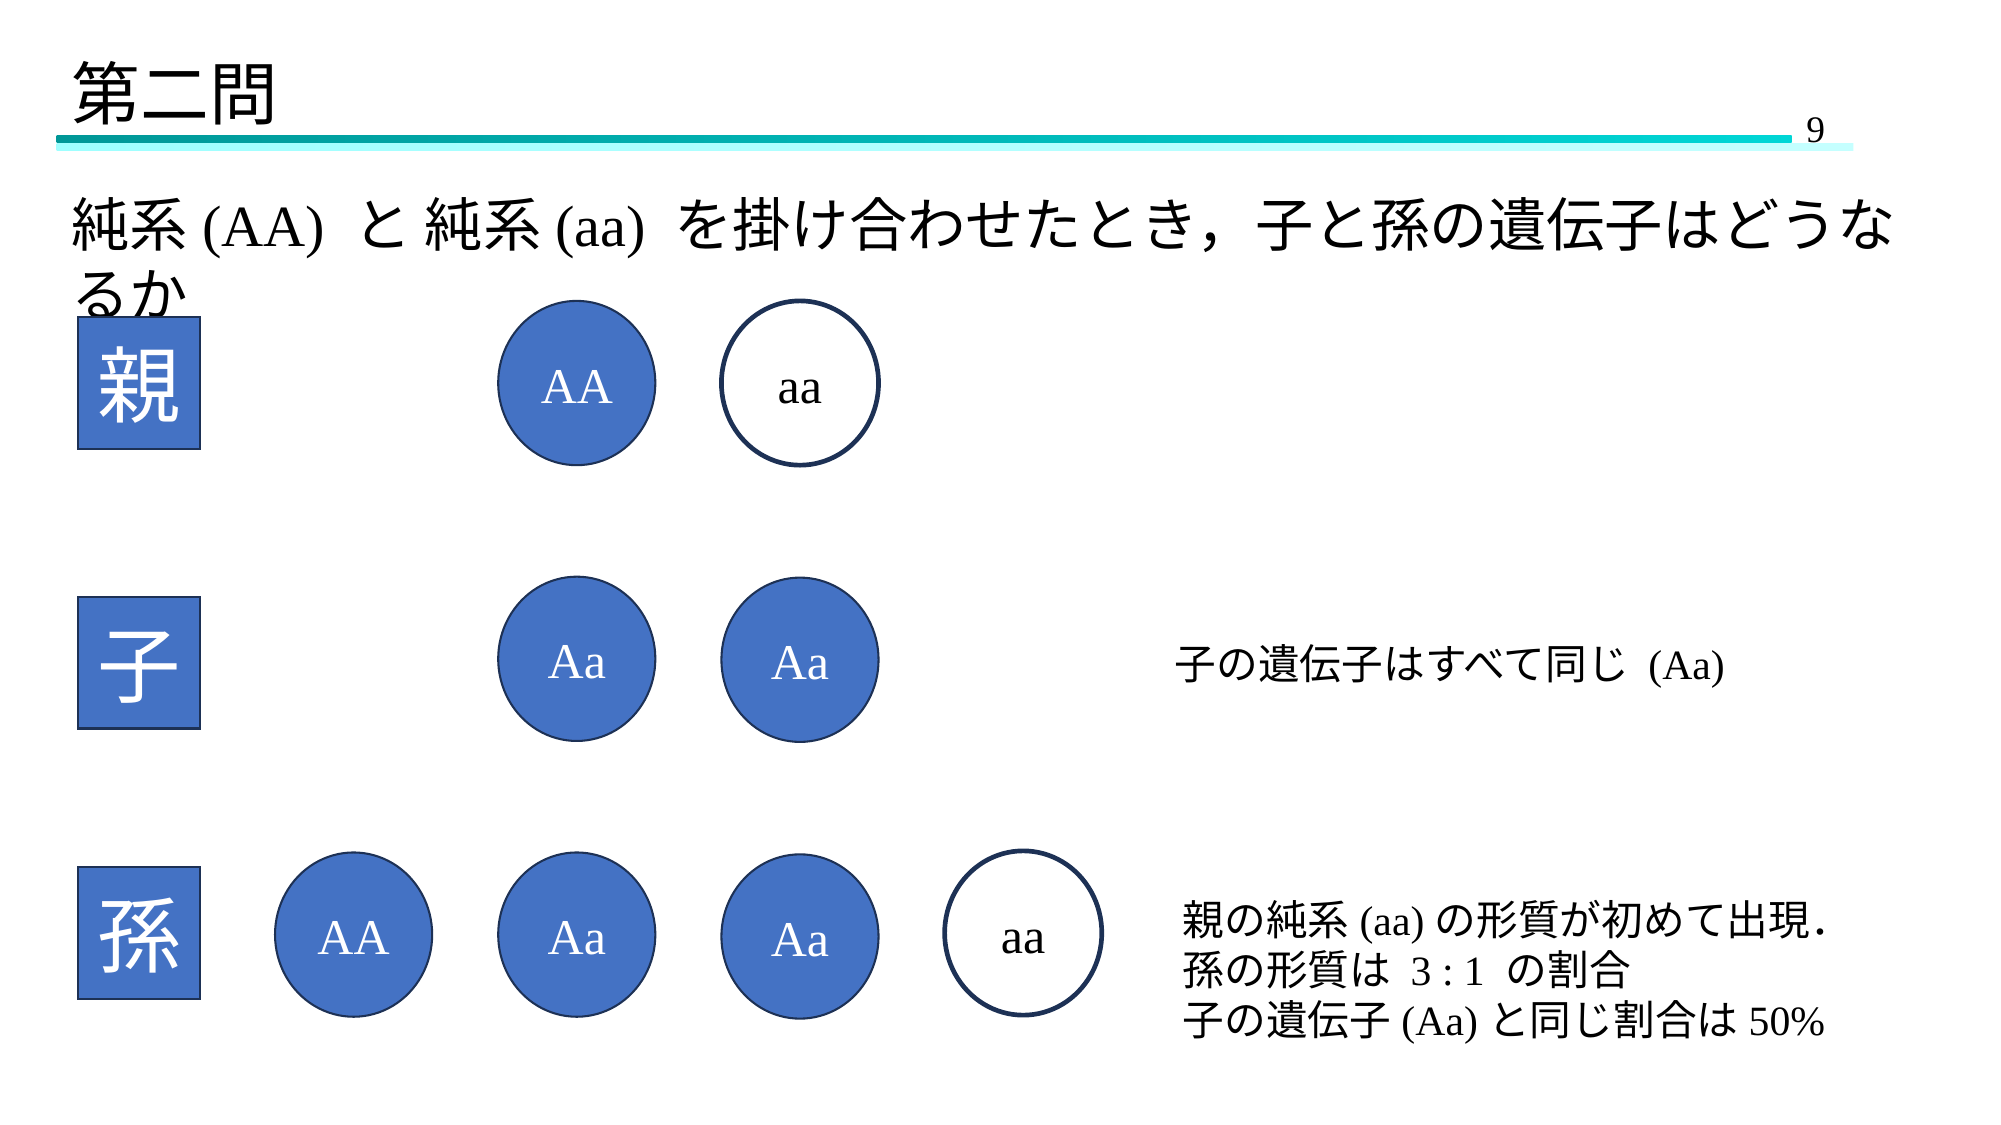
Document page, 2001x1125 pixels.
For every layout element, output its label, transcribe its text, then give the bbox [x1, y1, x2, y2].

text_box 親 [77, 316, 201, 450]
list 純系(AA) と 純系(aa) を掛け合わせたとき，子と孫の遺伝子はどうなるか [56, 180, 1944, 1080]
text_box AA [497, 299, 657, 467]
text_box Aa [720, 853, 880, 1020]
text_box 子 [77, 596, 201, 730]
text_box aa [720, 299, 880, 467]
text_box 孫 [77, 866, 201, 1000]
text_box Aa [497, 575, 657, 742]
text_box AA [273, 851, 434, 1018]
text_box 子の遺伝子はすべて同じ (Aa) [1159, 630, 1844, 695]
text_box Aa [720, 576, 880, 743]
text_box 親の純系(aa)の形質が初めて出現． 孫の形質は 3 : 1 の割合 子の遺伝子(Aa)と同じ割合は50% [1167, 886, 1852, 1052]
text_box aa [943, 849, 1103, 1017]
text_box Aa [497, 851, 657, 1018]
title 第二問 [56, 22, 1944, 173]
